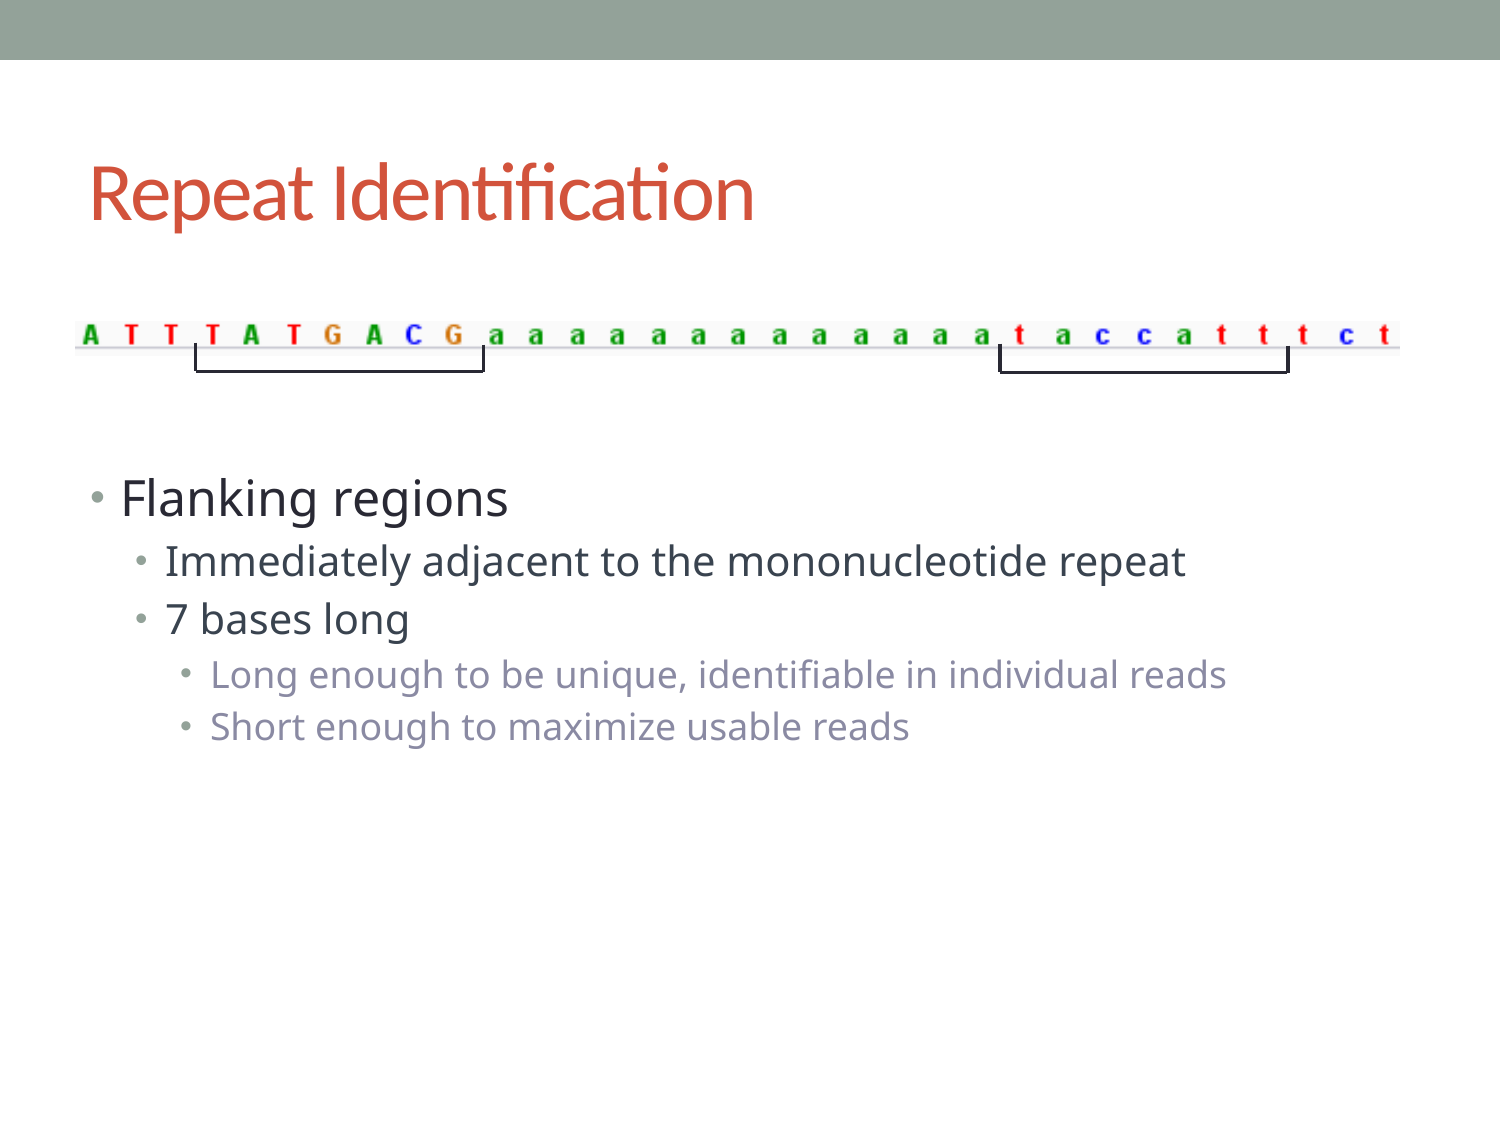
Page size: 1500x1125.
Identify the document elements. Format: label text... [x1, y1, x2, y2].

picture [74, 321, 1401, 356]
title Repeat Identification [73, 99, 1424, 275]
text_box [195, 342, 484, 373]
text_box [999, 343, 1289, 374]
list Flanking regions Immediately adjacent to the mononucleotide repeat 7 bases long Long enough to be unique, identifiable in individual reads Short enough to maximize usable reads [75, 458, 1425, 1000]
